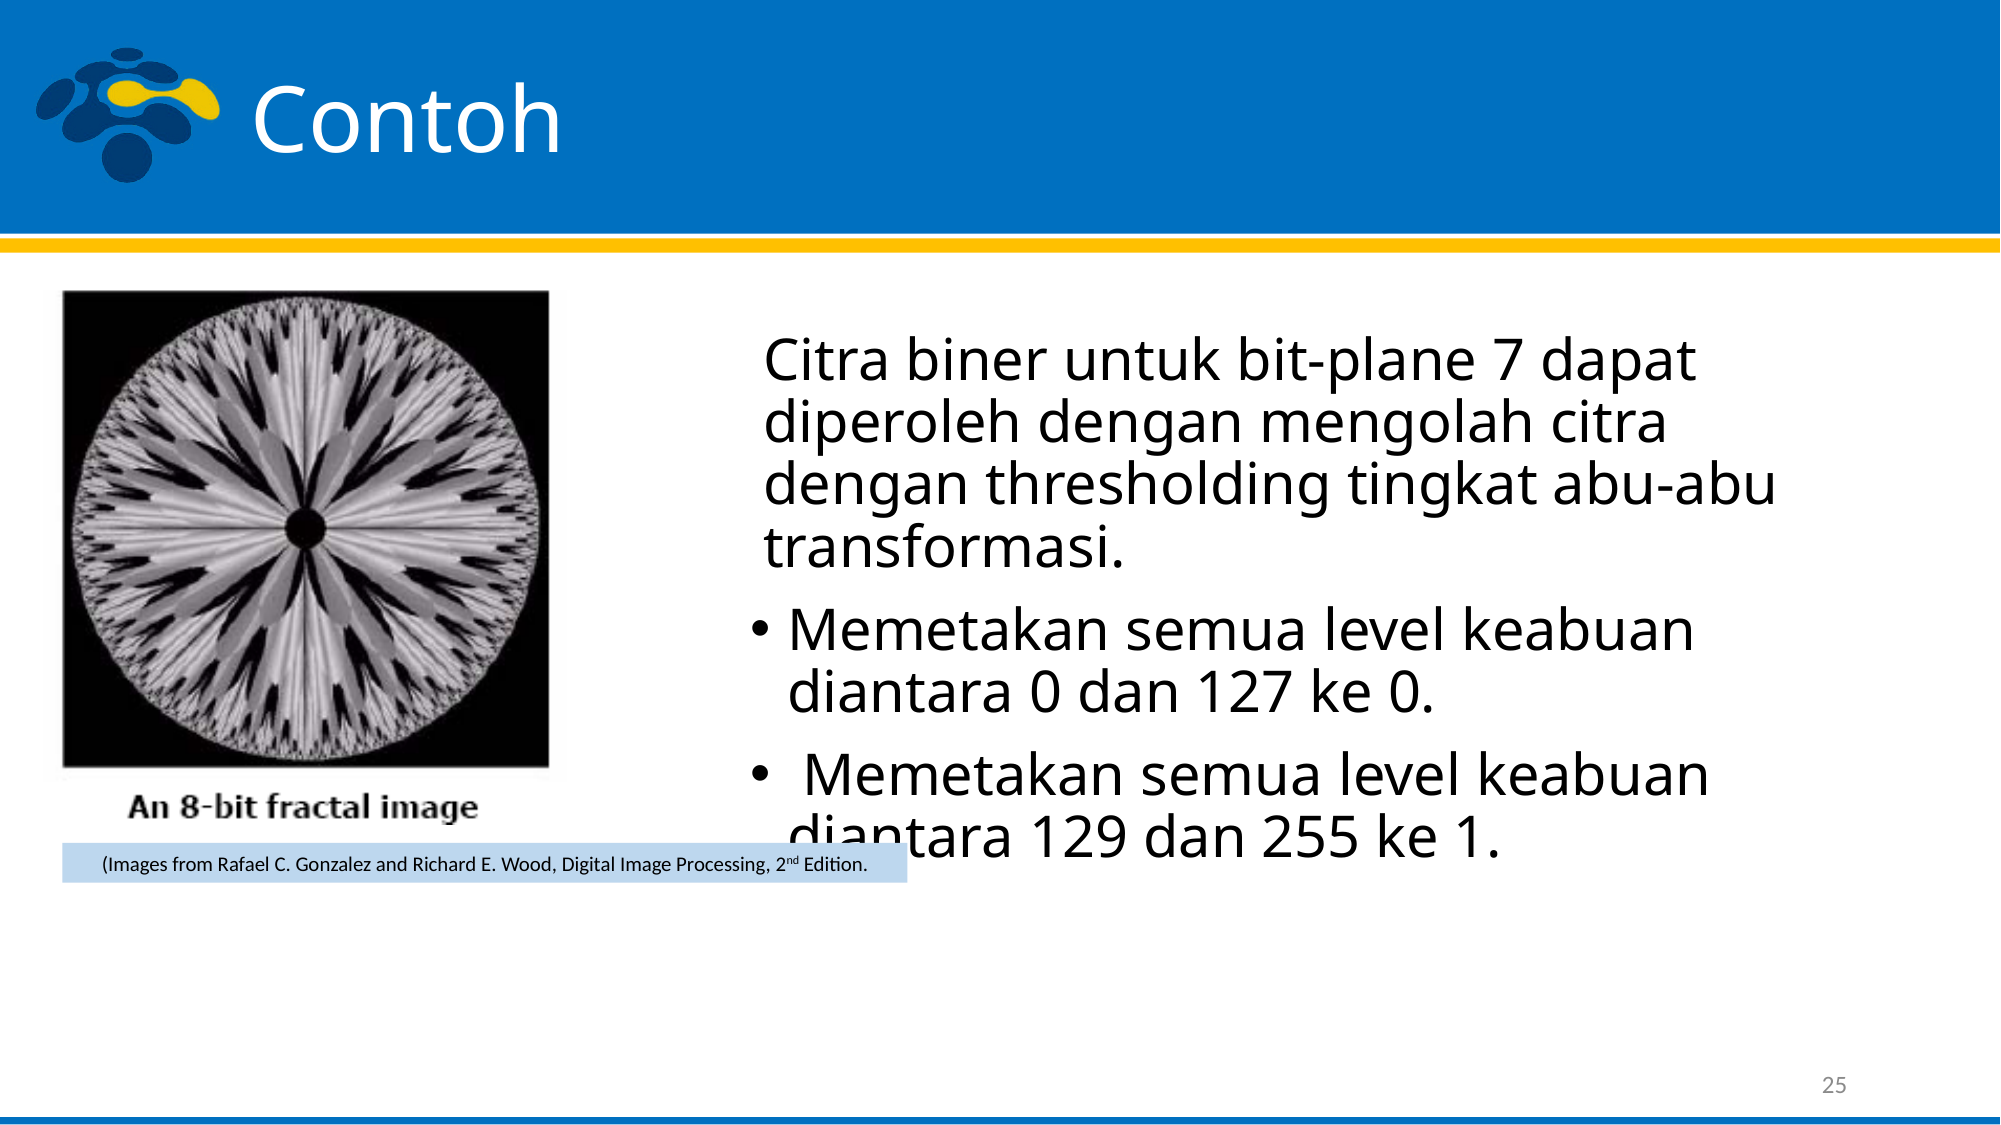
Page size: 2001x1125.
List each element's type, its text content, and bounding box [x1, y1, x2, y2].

text_box (Images from Rafael C. Gonzalez and Richard E. Wood, Digital Image Processing, 2nd Edition. [62, 842, 908, 883]
slide_number 25 [1412, 1053, 1863, 1114]
list Citra biner untuk bit-plane 7 dapat diperoleh dengan mengolah citra dengan thresholding tingkat abu-abu transformasi. Memetakan semua level keabuan diantara 0 dan 127 ke 0. Memetakan semua level keabuan diantara 129 dan 255 ke 1. [735, 323, 1903, 880]
picture [42, 287, 583, 825]
picture [32, 42, 222, 187]
title Contoh [235, 26, 1926, 219]
